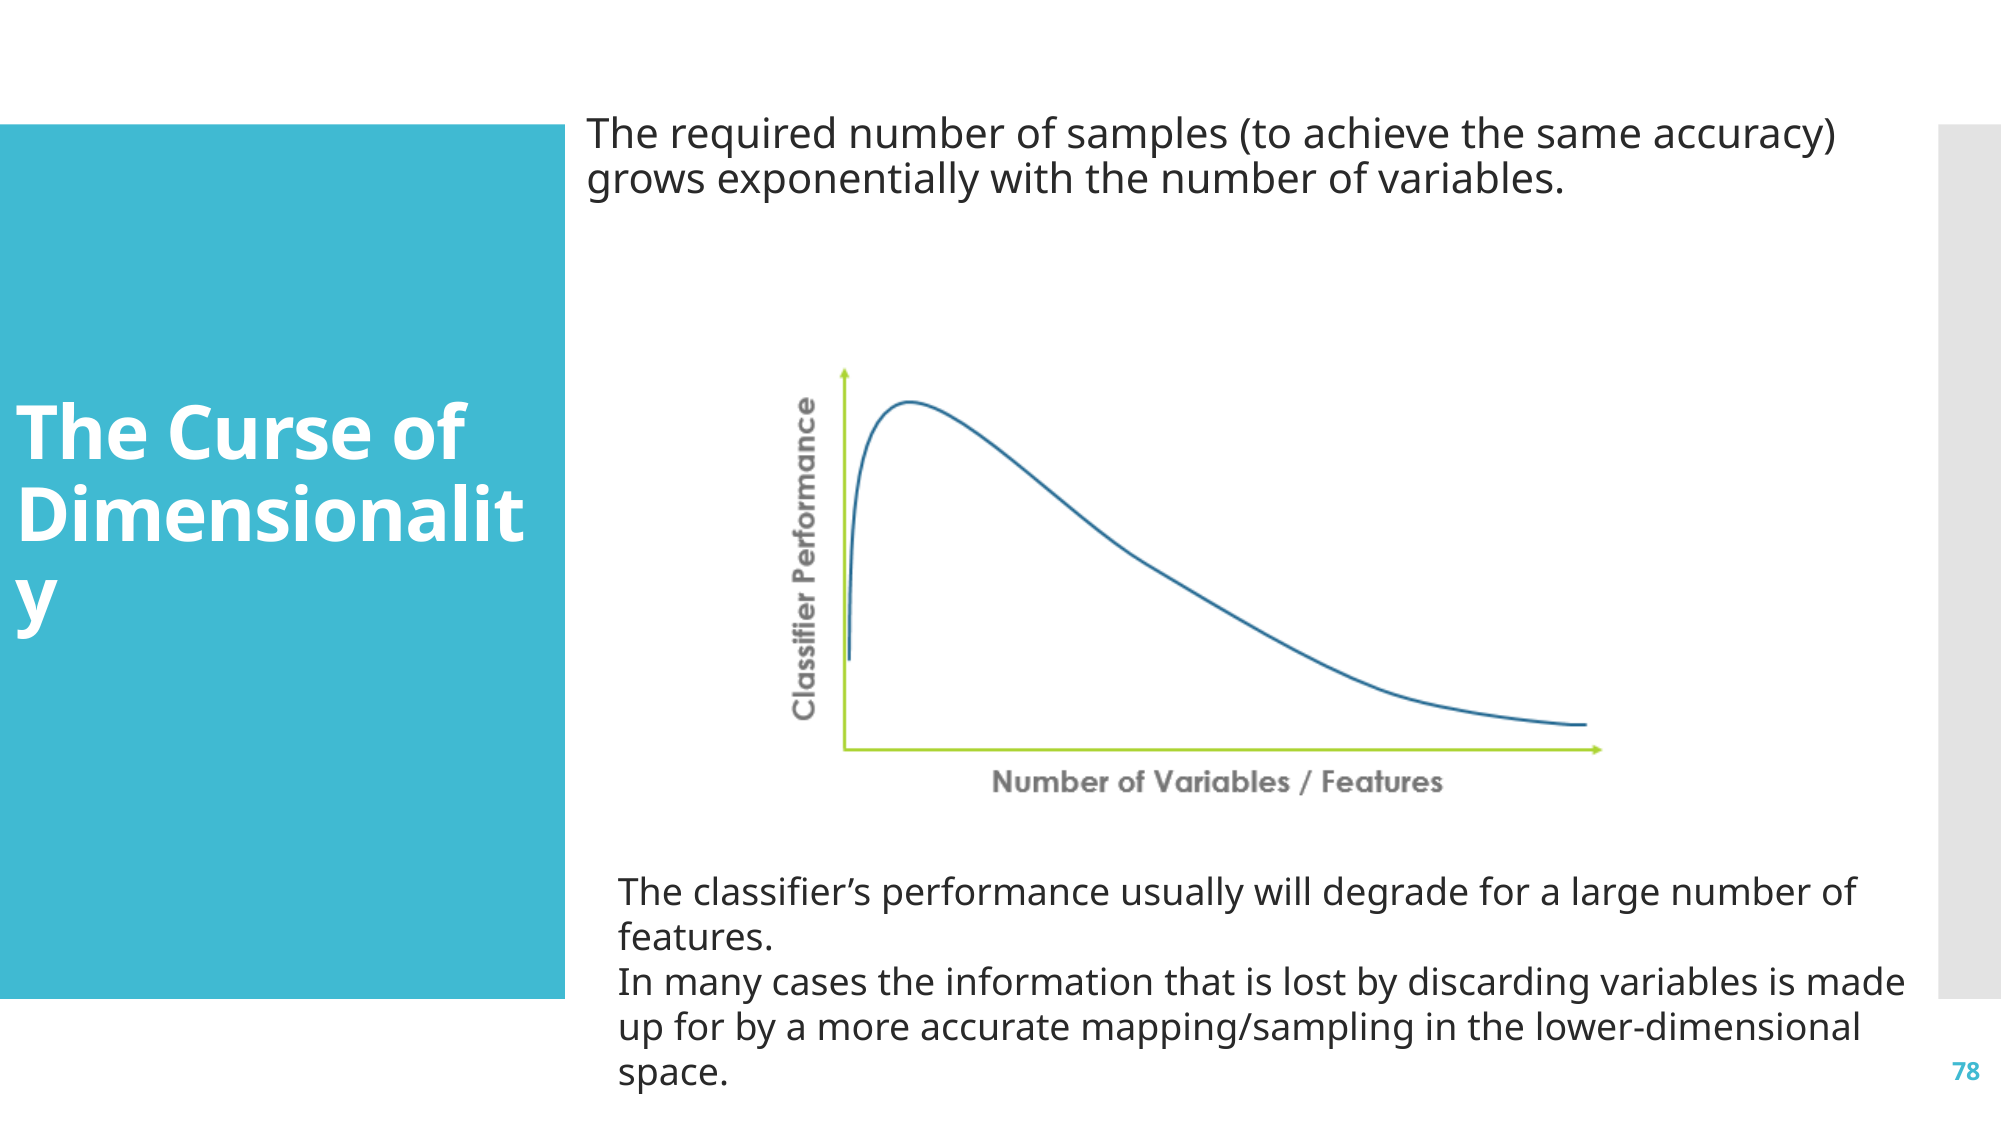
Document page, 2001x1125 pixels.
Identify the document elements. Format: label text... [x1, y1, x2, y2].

list The required number of samples (to achieve the same accuracy) grows exponentially with the number of variables. [571, 69, 1918, 247]
text_box The classifier’s performance usually will degrade for a large number of features. In many cases the information that is lost by discarding variables is made up for by a more accurate mapping/sampling in the lower-dimensional space. [603, 860, 1932, 1100]
slide_number 78 [1744, 1042, 1996, 1103]
title The Curse of Dimensionality [0, 184, 545, 940]
picture [725, 324, 1675, 830]
